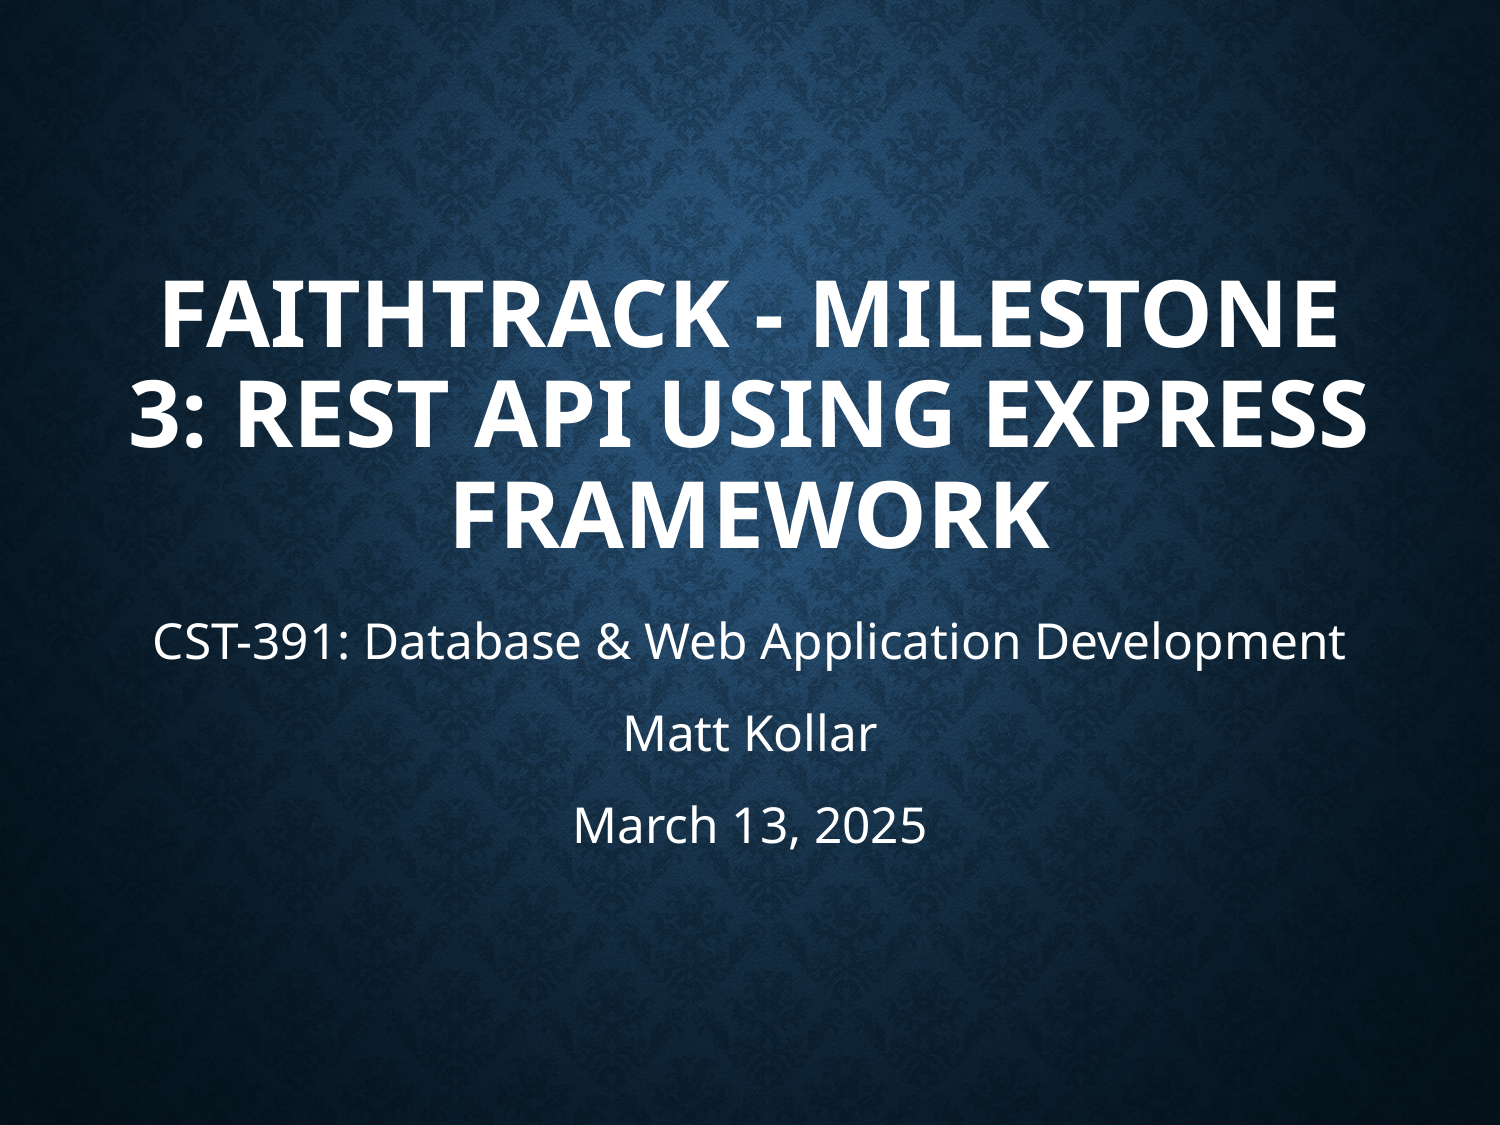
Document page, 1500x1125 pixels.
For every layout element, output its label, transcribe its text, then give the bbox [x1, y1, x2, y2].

title FaithTrack - Milestone 3: Rest API using Express Framework [112, 184, 1388, 576]
subtitle CST-391: Database & Web Application Development Matt Kollar March 13, 2025 [112, 590, 1388, 863]
